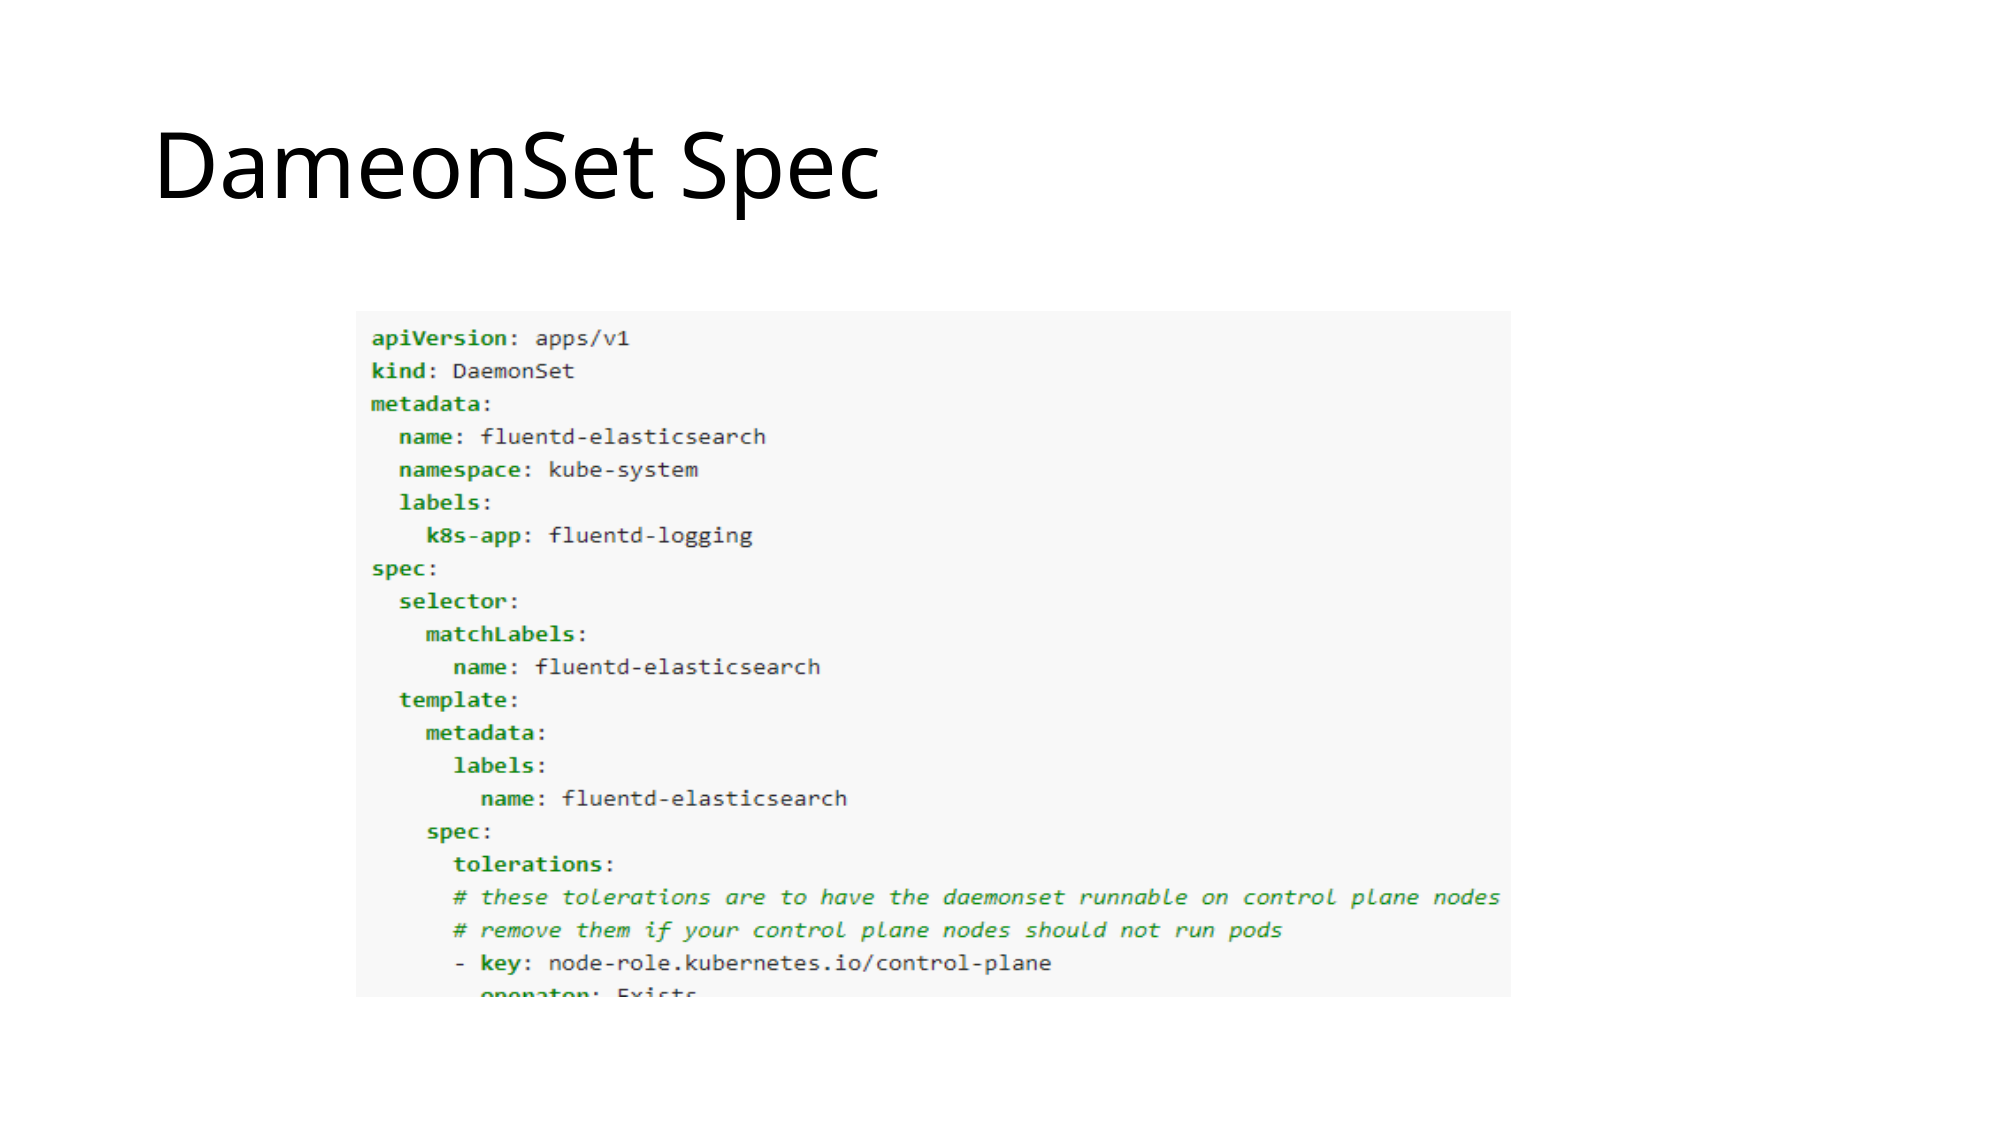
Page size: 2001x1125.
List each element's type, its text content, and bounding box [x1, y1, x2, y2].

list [356, 312, 1511, 997]
title DameonSet Spec [137, 59, 1863, 278]
